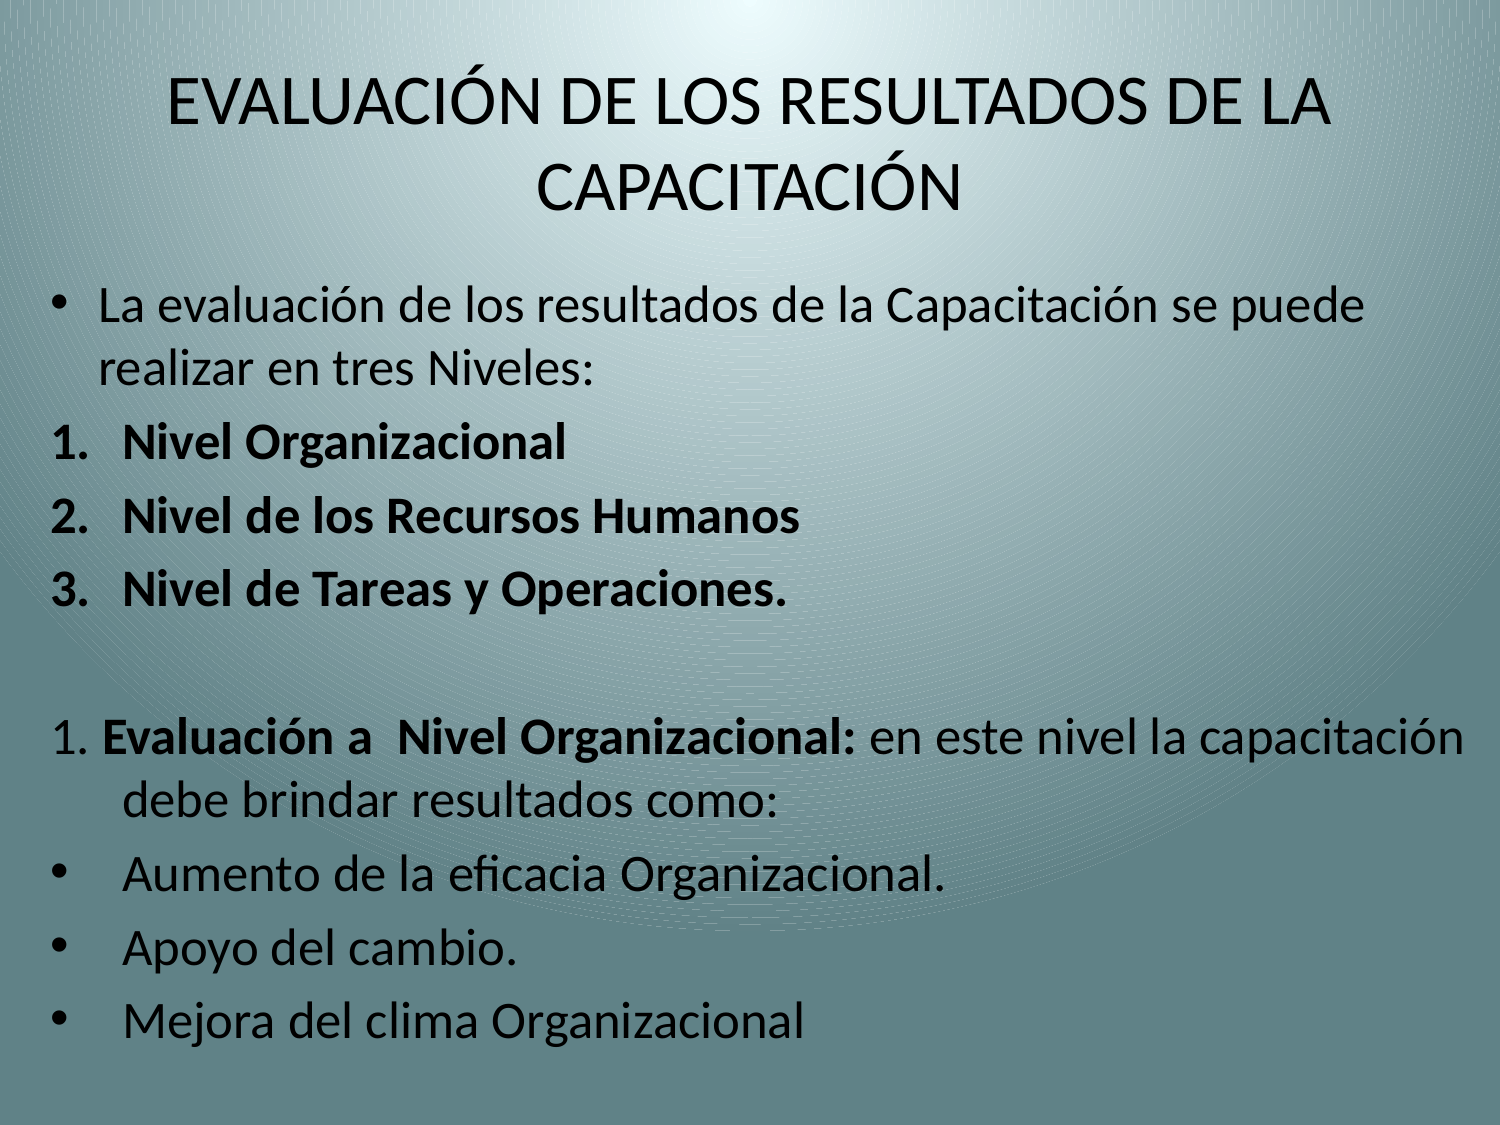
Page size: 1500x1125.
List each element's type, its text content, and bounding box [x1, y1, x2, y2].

title EVALUACIÓN DE LOS RESULTADOS DE LA CAPACITACIÓN [75, 45, 1425, 233]
list La evaluación de los resultados de la Capacitación se puede realizar en tres Niveles: Nivel Organizacional Nivel de los Recursos Humanos Nivel de Tareas y Operaciones. 1. Evaluación a Nivel Organizacional: en este nivel la capacitación debe brindar resultados como: Aumento de la eficacia Organizacional. Apoyo del cambio. Mejora del clima Organizacional [35, 262, 1500, 1067]
